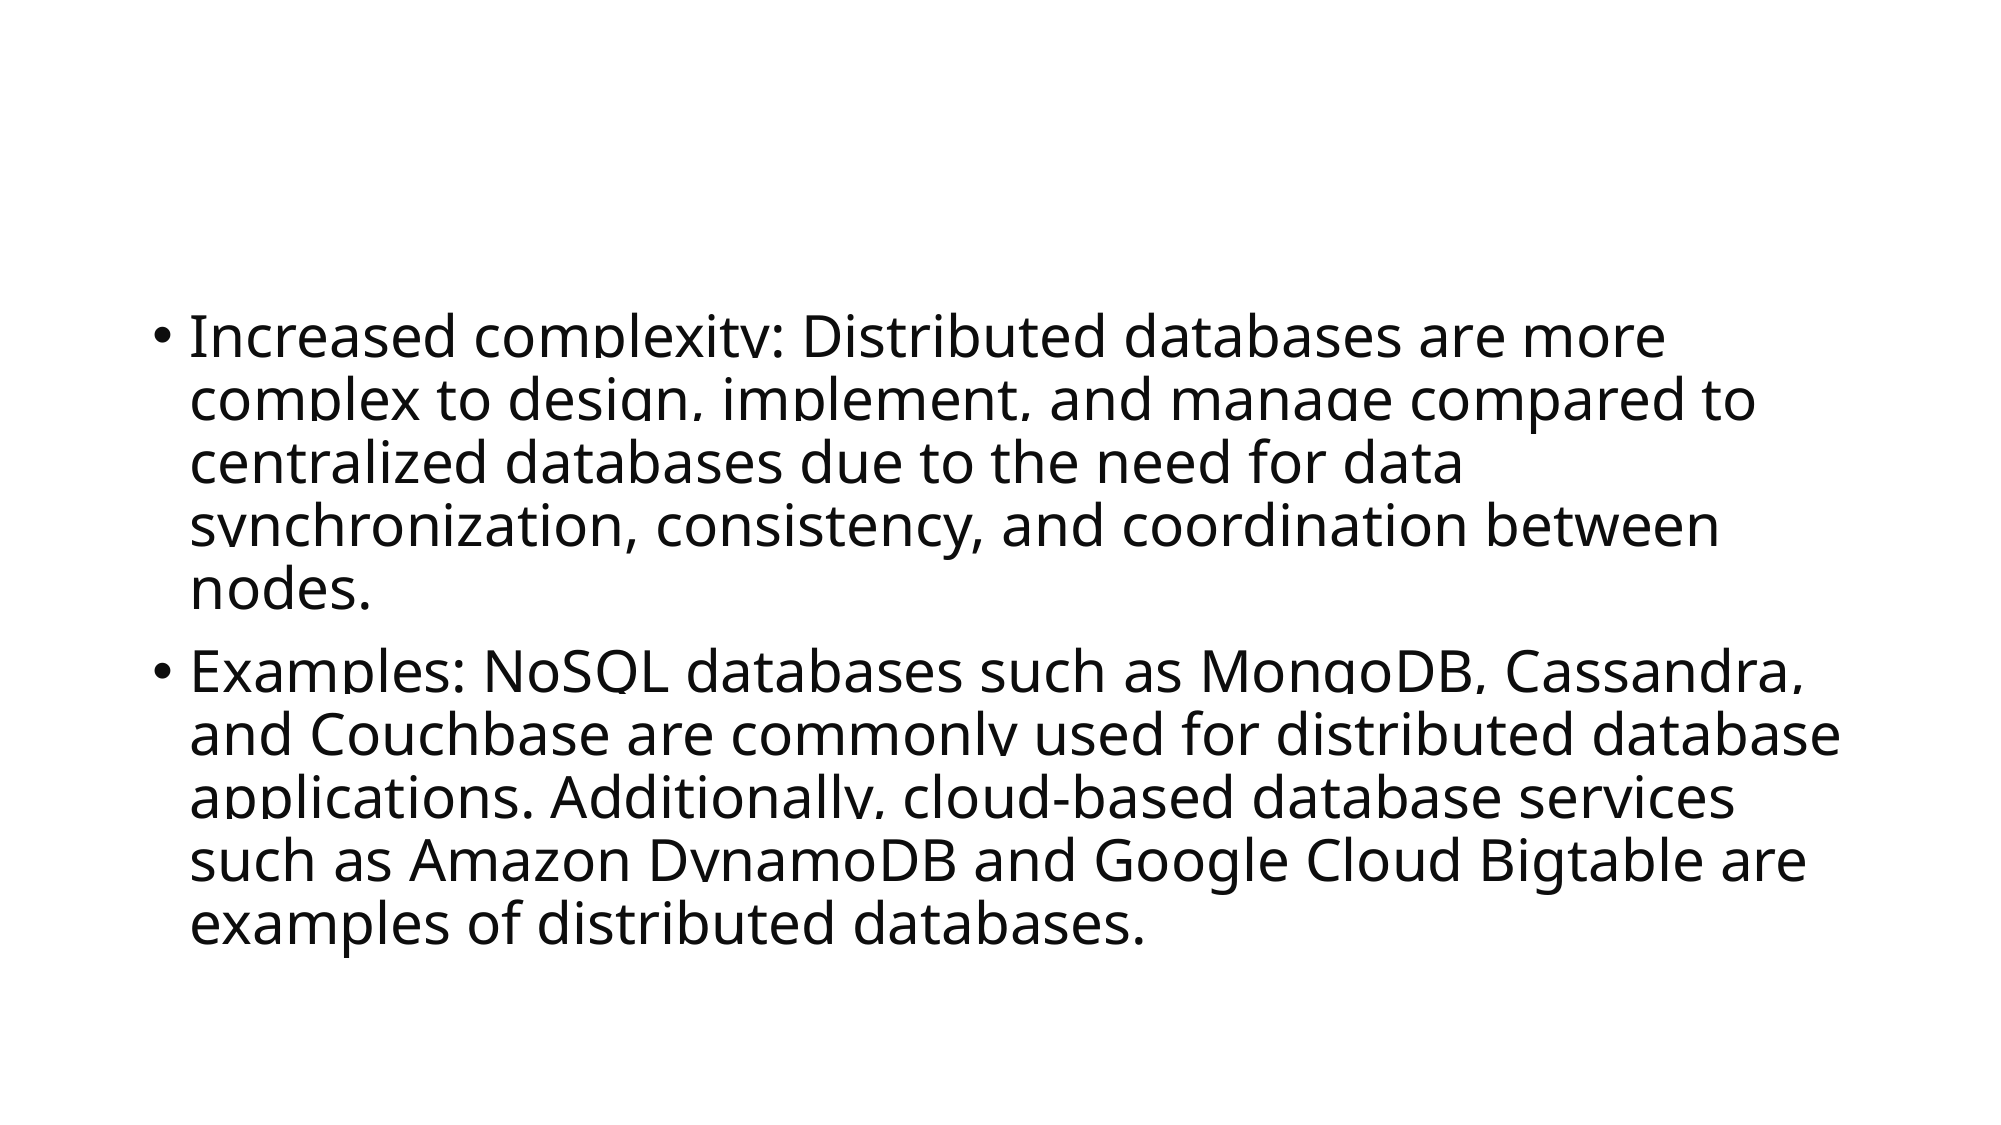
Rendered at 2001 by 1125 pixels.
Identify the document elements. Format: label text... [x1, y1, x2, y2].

list Increased complexity: Distributed databases are more complex to design, implement, and manage compared to centralized databases due to the need for data synchronization, consistency, and coordination between nodes. Examples: NoSQL databases such as MongoDB, Cassandra, and Couchbase are commonly used for distributed database applications. Additionally, cloud-based database services such as Amazon DynamoDB and Google Cloud Bigtable are examples of distributed databases. [137, 299, 1863, 1014]
